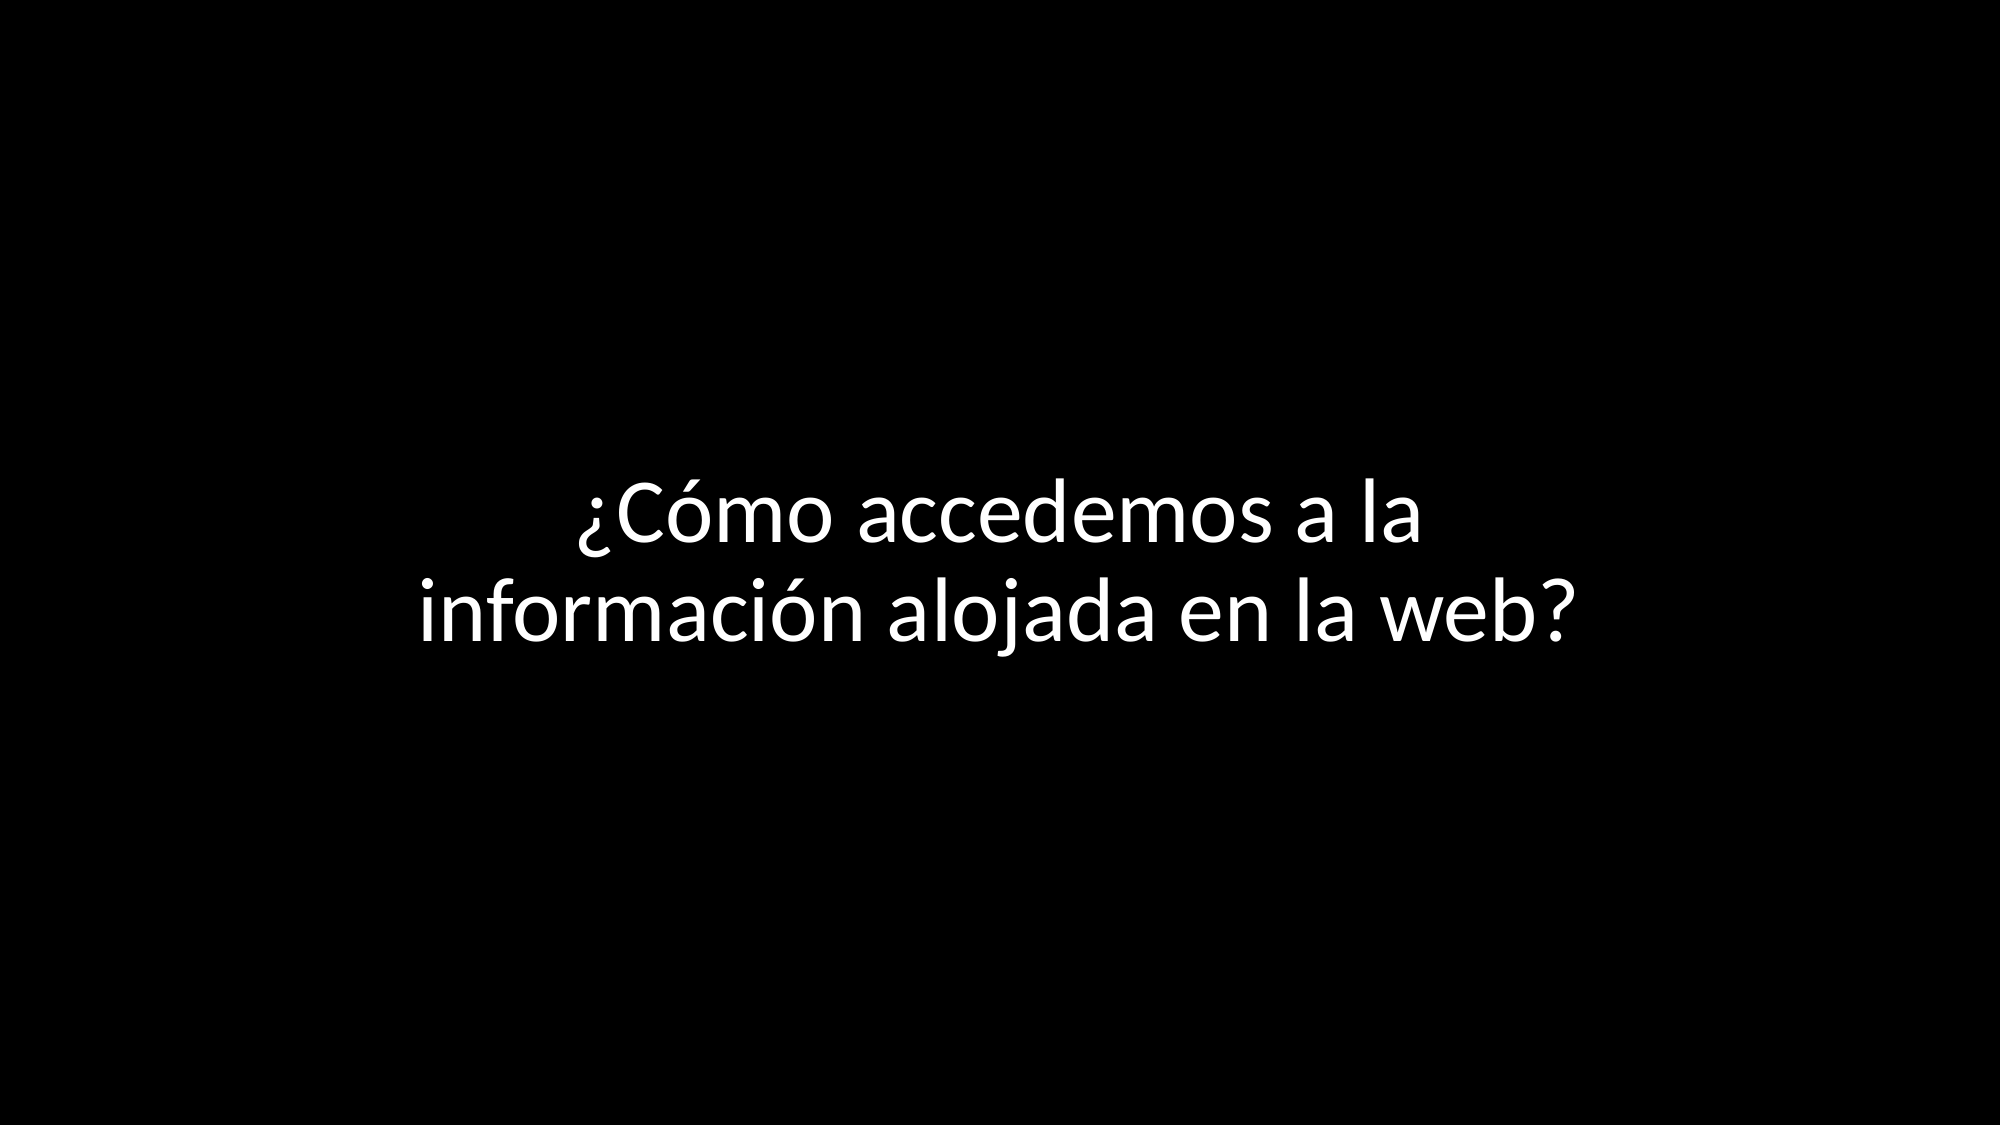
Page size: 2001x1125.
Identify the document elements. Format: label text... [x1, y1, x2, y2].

title ¿Cómo accedemos a la información alojada en la web? [329, 310, 1671, 815]
